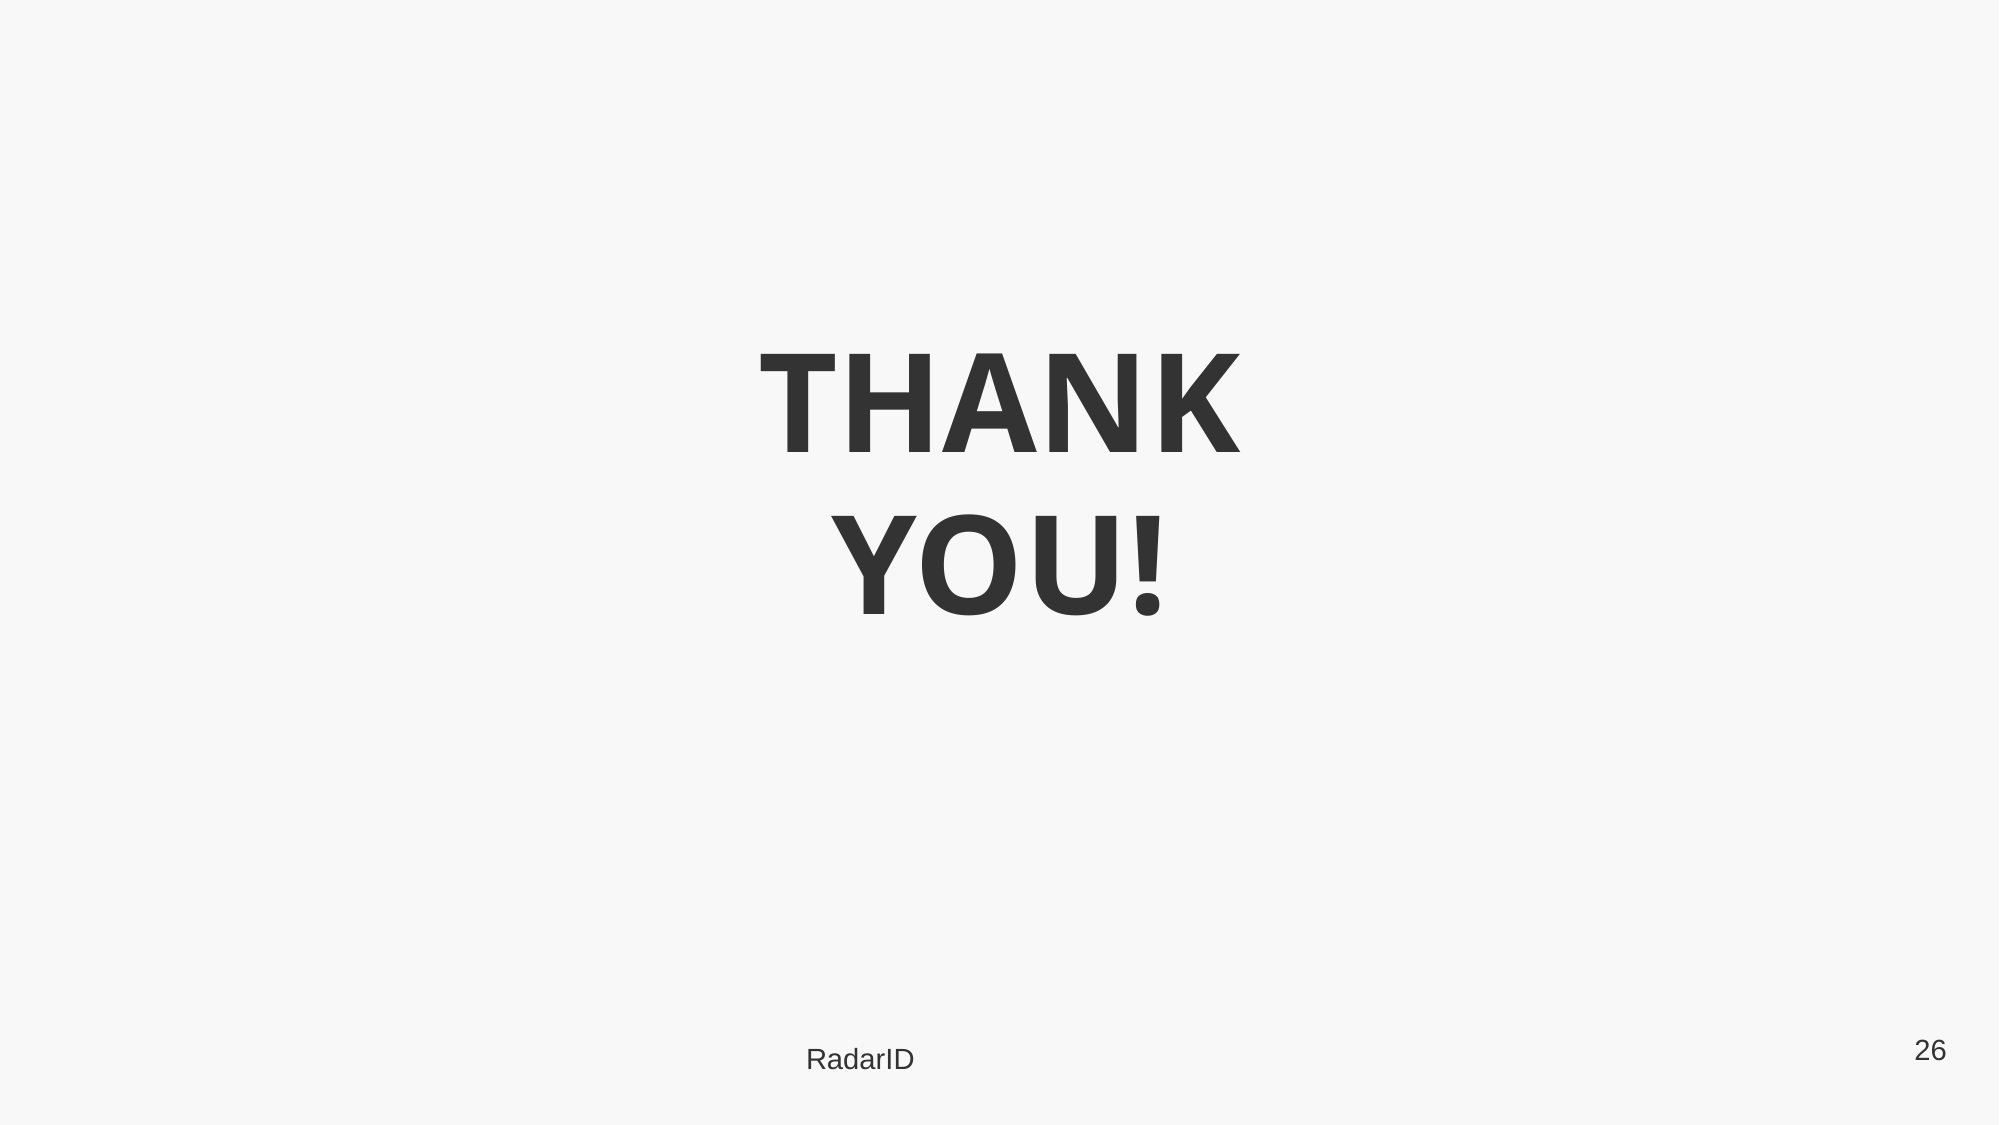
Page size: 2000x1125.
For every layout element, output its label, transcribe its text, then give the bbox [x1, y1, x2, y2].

footer RadarID [791, 1032, 1209, 1093]
text_box THANK YOU! [552, 278, 1447, 655]
slide_number 26 [1899, 1023, 2000, 1084]
